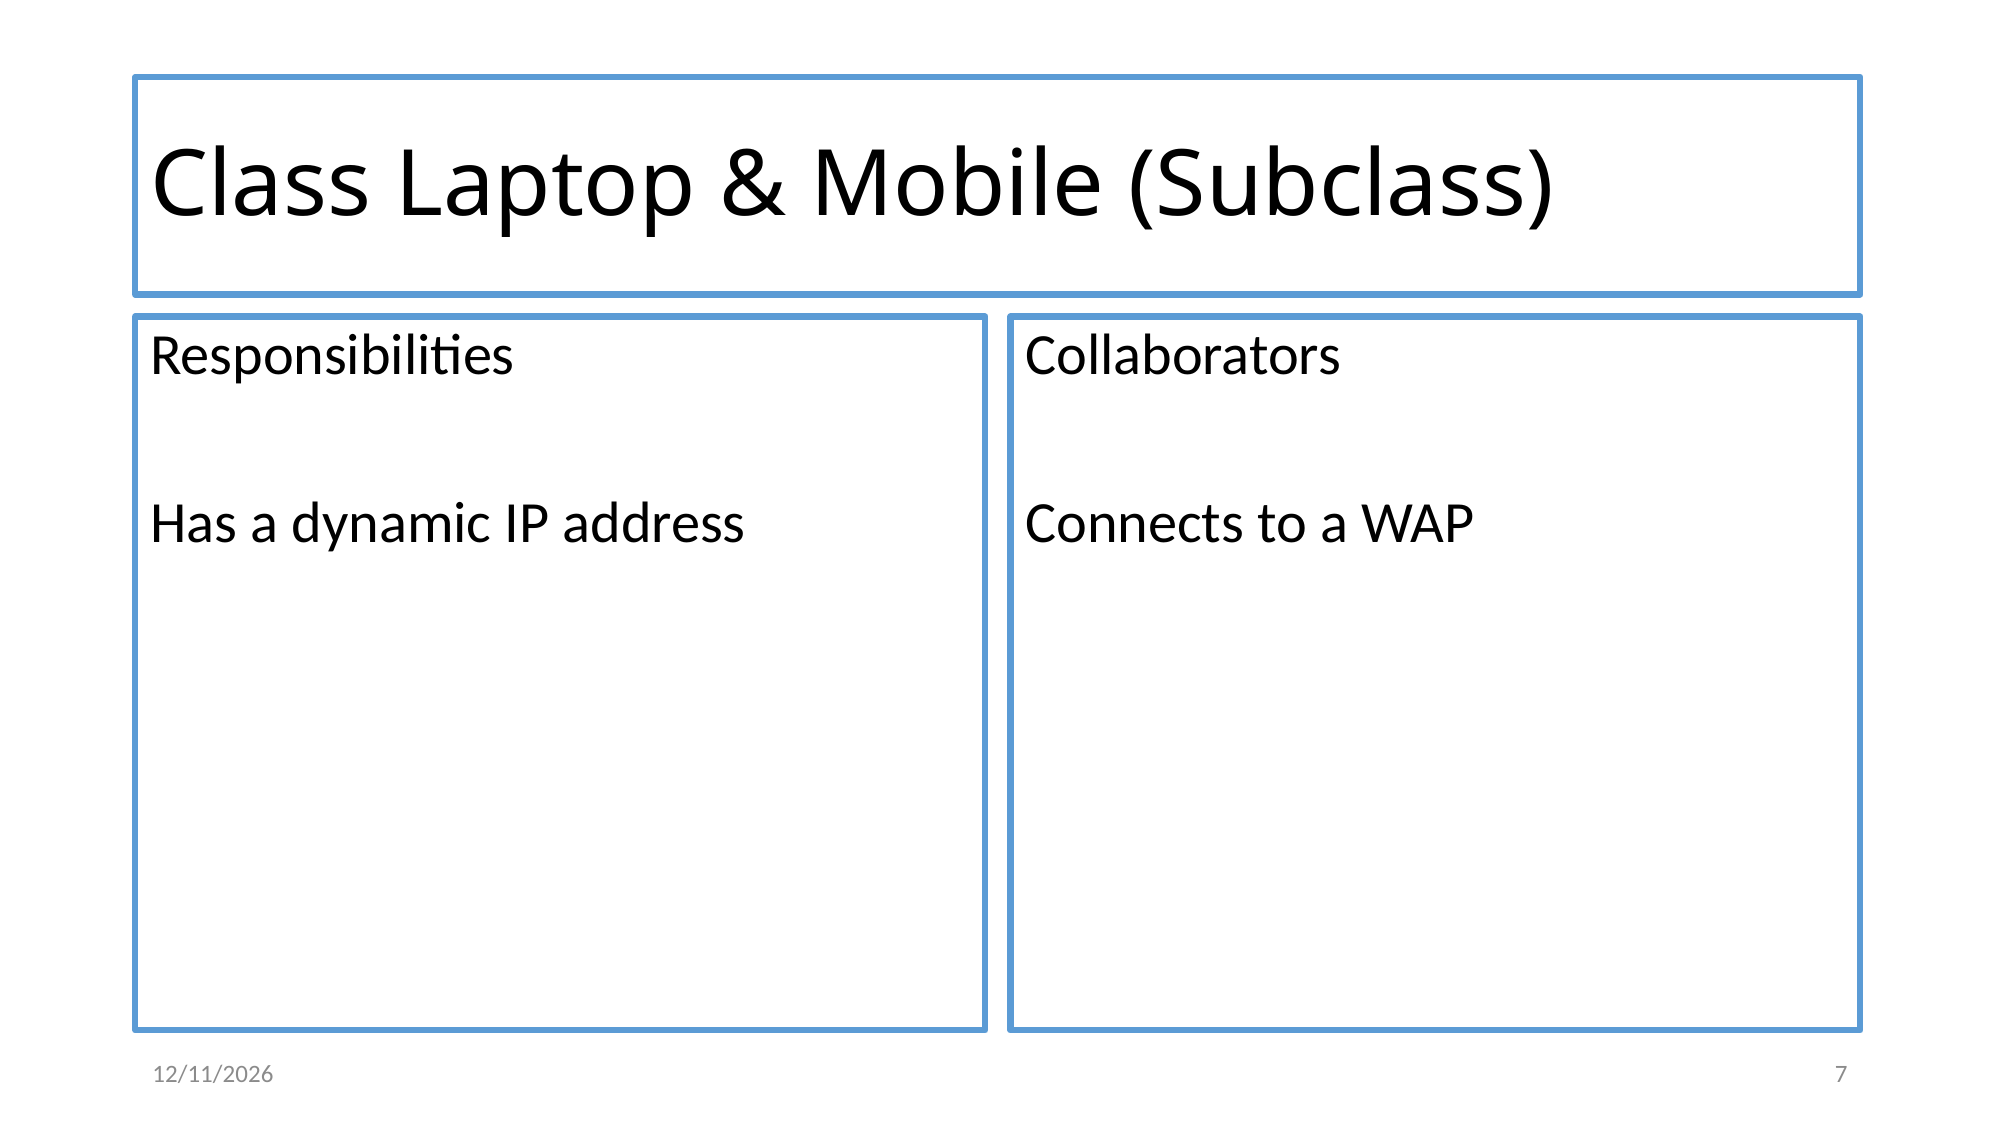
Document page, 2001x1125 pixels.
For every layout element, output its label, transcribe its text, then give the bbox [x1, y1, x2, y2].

list Responsibilities Has a dynamic IP address [135, 316, 986, 1031]
title Class Laptop & Mobile (Subclass) [135, 77, 1861, 295]
slide_number 7 [1412, 1042, 1863, 1103]
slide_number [137, 1042, 588, 1103]
list Collaborators Connects to a WAP [1010, 316, 1861, 1031]
